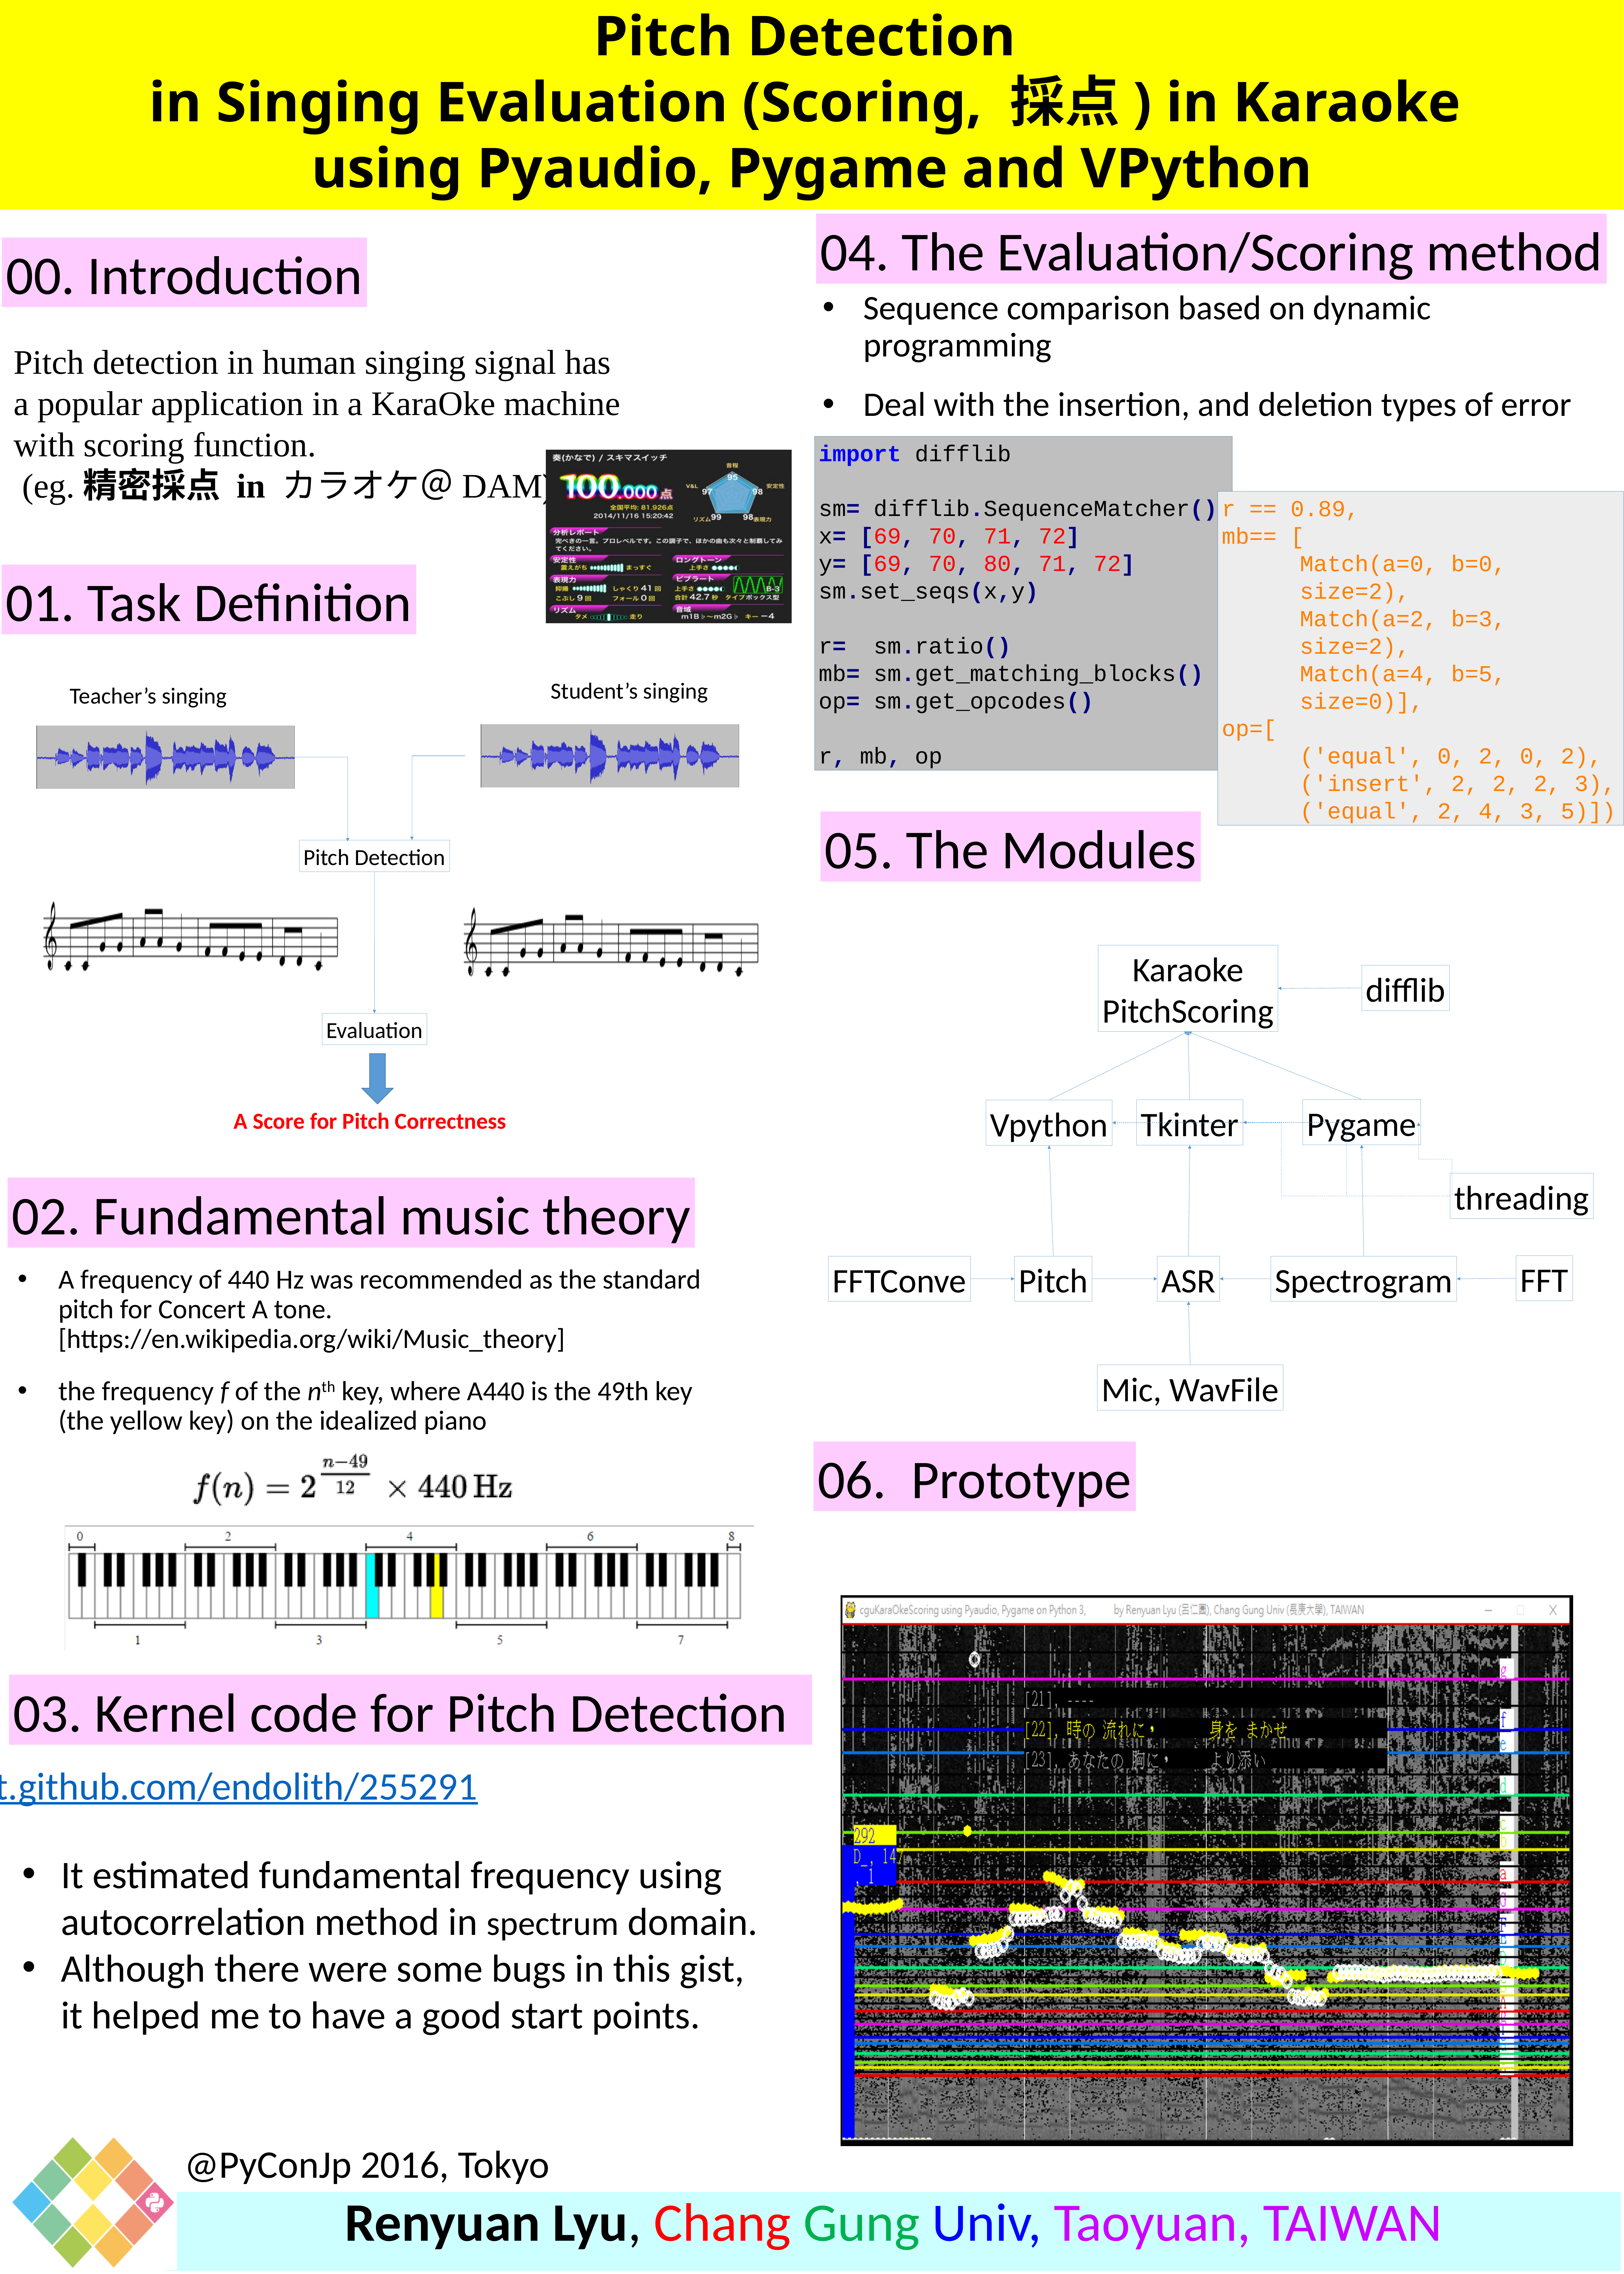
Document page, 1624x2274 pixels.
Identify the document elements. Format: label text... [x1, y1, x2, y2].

picture [65, 1442, 754, 1651]
picture [9, 2136, 177, 2270]
text_box 02. Fundamental music theory [7, 1177, 695, 1248]
subtitle Renyuan Lyu, Chang Gung Univ, Taoyuan, TAIWAN [166, 2192, 1621, 2271]
text_box 04. The Evaluation/Scoring method [816, 213, 1607, 284]
picture [546, 450, 792, 623]
text_box 00. Introduction [2, 237, 367, 307]
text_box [36, 674, 764, 1136]
text_box r == 0.89, mb== [ Match(a=0, b=0, size=2), Match(a=2, b=3, size=2), Match(a=4, b=5, size=0)], op=[ ('equal', 0, 2, 0, 2), ('insert', 2, 2, 2, 3), ('equal', 2, 4, 3, 5)]) [1218, 491, 1624, 825]
text_box 03. Kernel code for Pitch Detection [9, 1674, 812, 1745]
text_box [827, 945, 1594, 1411]
text_box Sequence comparison based on dynamic programming Deal with the insertion, and deletion types of error [818, 287, 1611, 423]
picture [35, 883, 344, 1001]
text_box Pitch detection in human singing signal has a popular application in a KaraOke machine with scoring function. (eg.精密採点 in カラオケ＠DAM) [9, 337, 812, 507]
title Pitch Detection in Singing Evaluation (Scoring, 採点) in Karaoke using Pyaudio, Pygame and VPython [0, 0, 1624, 210]
text_box 06. Prototype [813, 1441, 1136, 1511]
text_box A frequency of 440 Hz was recommended as the standard pitch for Concert A tone. [https://en.wikipedia.org/wiki/Music_theory] the frequency f of the nth key, where A440 is the 49th key (the yellow key) on the idealized piano [13, 1263, 720, 1453]
text_box import difflib sm= difflib.SequenceMatcher() x= [69, 70, 71, 72] y= [69, 70, 80, 71, 72] sm.set_seqs(x,y) r= sm.ratio() mb= sm.get_matching_blocks() op= sm.get_opcodes() r, mb, op [814, 436, 1232, 770]
text_box https://gist.github.com/endolith/255291 [0, 1759, 482, 1856]
text_box @PyConJp 2016, Tokyo [180, 2137, 554, 2188]
text_box It estimated fundamental frequency using autocorrelation method in spectrum domain. Although there were some bugs in this gist, it helped me to have a good start points. [18, 1847, 769, 2039]
text_box 01. Task Definition [1, 564, 416, 634]
picture [841, 1595, 1573, 2146]
text_box 05. The Modules [820, 811, 1201, 882]
